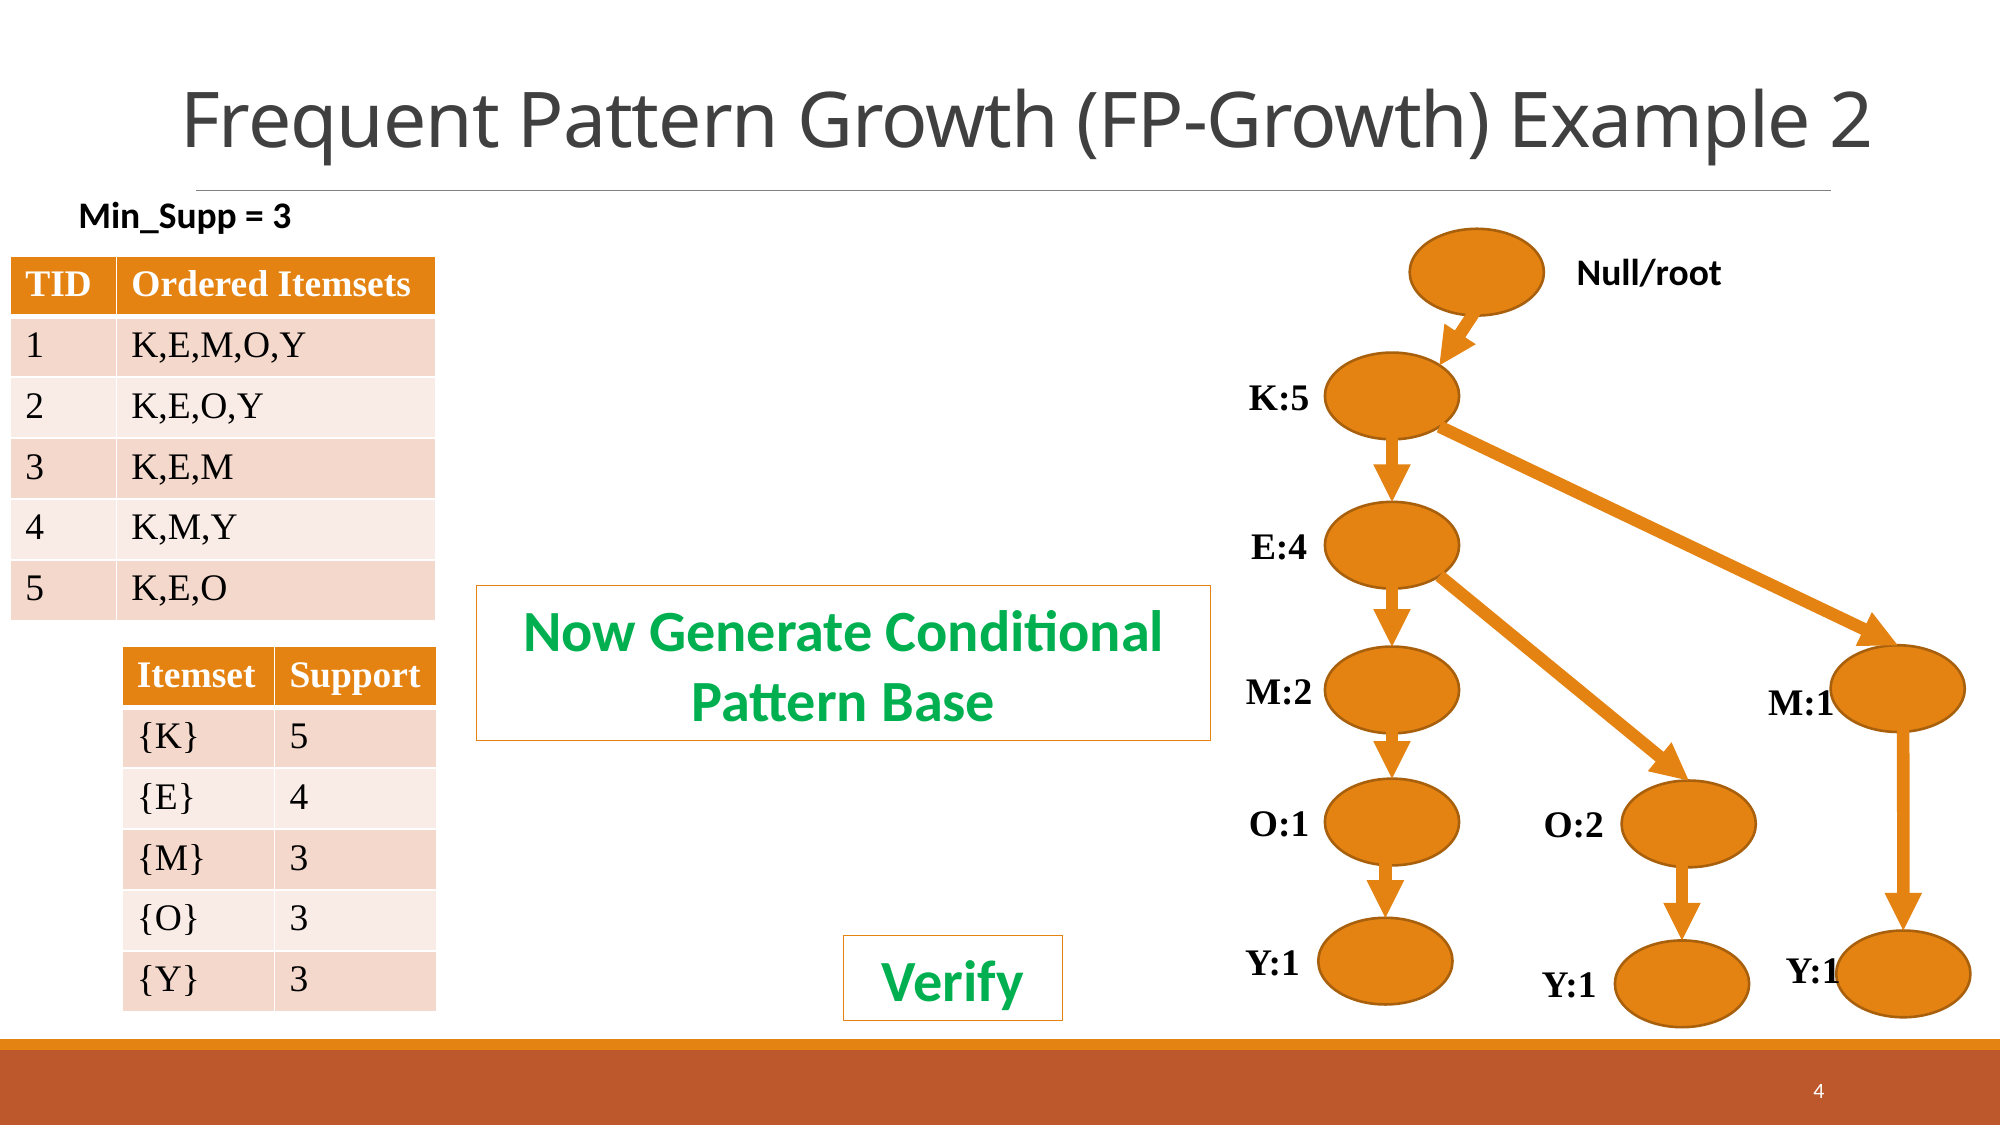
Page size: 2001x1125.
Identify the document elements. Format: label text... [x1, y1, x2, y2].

table_cell 3 [275, 952, 436, 1011]
table_header Itemset [123, 647, 274, 705]
table_cell 2 [11, 378, 116, 437]
table_cell 3 [11, 439, 116, 498]
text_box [1664, 719, 1971, 1018]
table_cell 1 [11, 319, 116, 376]
table_cell K,E,O,Y [117, 378, 435, 437]
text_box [1130, 684, 1422, 820]
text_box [1420, 846, 1750, 1028]
table_cell {K} [123, 710, 274, 767]
table_cell 5 [275, 710, 436, 767]
table_cell 5 [11, 561, 116, 620]
table_cell 3 [275, 830, 436, 889]
table_cell 3 [275, 891, 436, 950]
table_cell {Y} [123, 952, 274, 1011]
table_cell K,E,O [117, 561, 435, 620]
table_cell K,E,M,O,Y [117, 319, 435, 376]
slide_number 4 [1624, 1059, 1840, 1120]
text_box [1438, 426, 1966, 733]
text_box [1123, 823, 1422, 1006]
text_box Min_Supp = 3 [36, 184, 334, 244]
table_cell 4 [275, 769, 436, 828]
table_cell {E} [123, 769, 274, 828]
text_box Now Generate Conditional Pattern Base [476, 585, 1127, 741]
table_cell {M} [123, 830, 274, 889]
table_header TID [11, 257, 116, 314]
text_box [1424, 575, 1661, 843]
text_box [1130, 407, 1460, 551]
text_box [1409, 228, 1799, 317]
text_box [1130, 280, 1496, 423]
table_header Support [275, 647, 436, 705]
table_cell K,E,M [117, 439, 435, 498]
table_cell {O} [123, 891, 274, 950]
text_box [1130, 552, 1436, 683]
table_cell 4 [11, 500, 116, 559]
text_box Verify [843, 935, 1063, 1021]
table_cell K,M,Y [117, 500, 435, 559]
title Frequent Pattern Growth (FP-Growth) Example 2 [165, 8, 1927, 171]
table_header Ordered Itemsets [117, 257, 435, 314]
